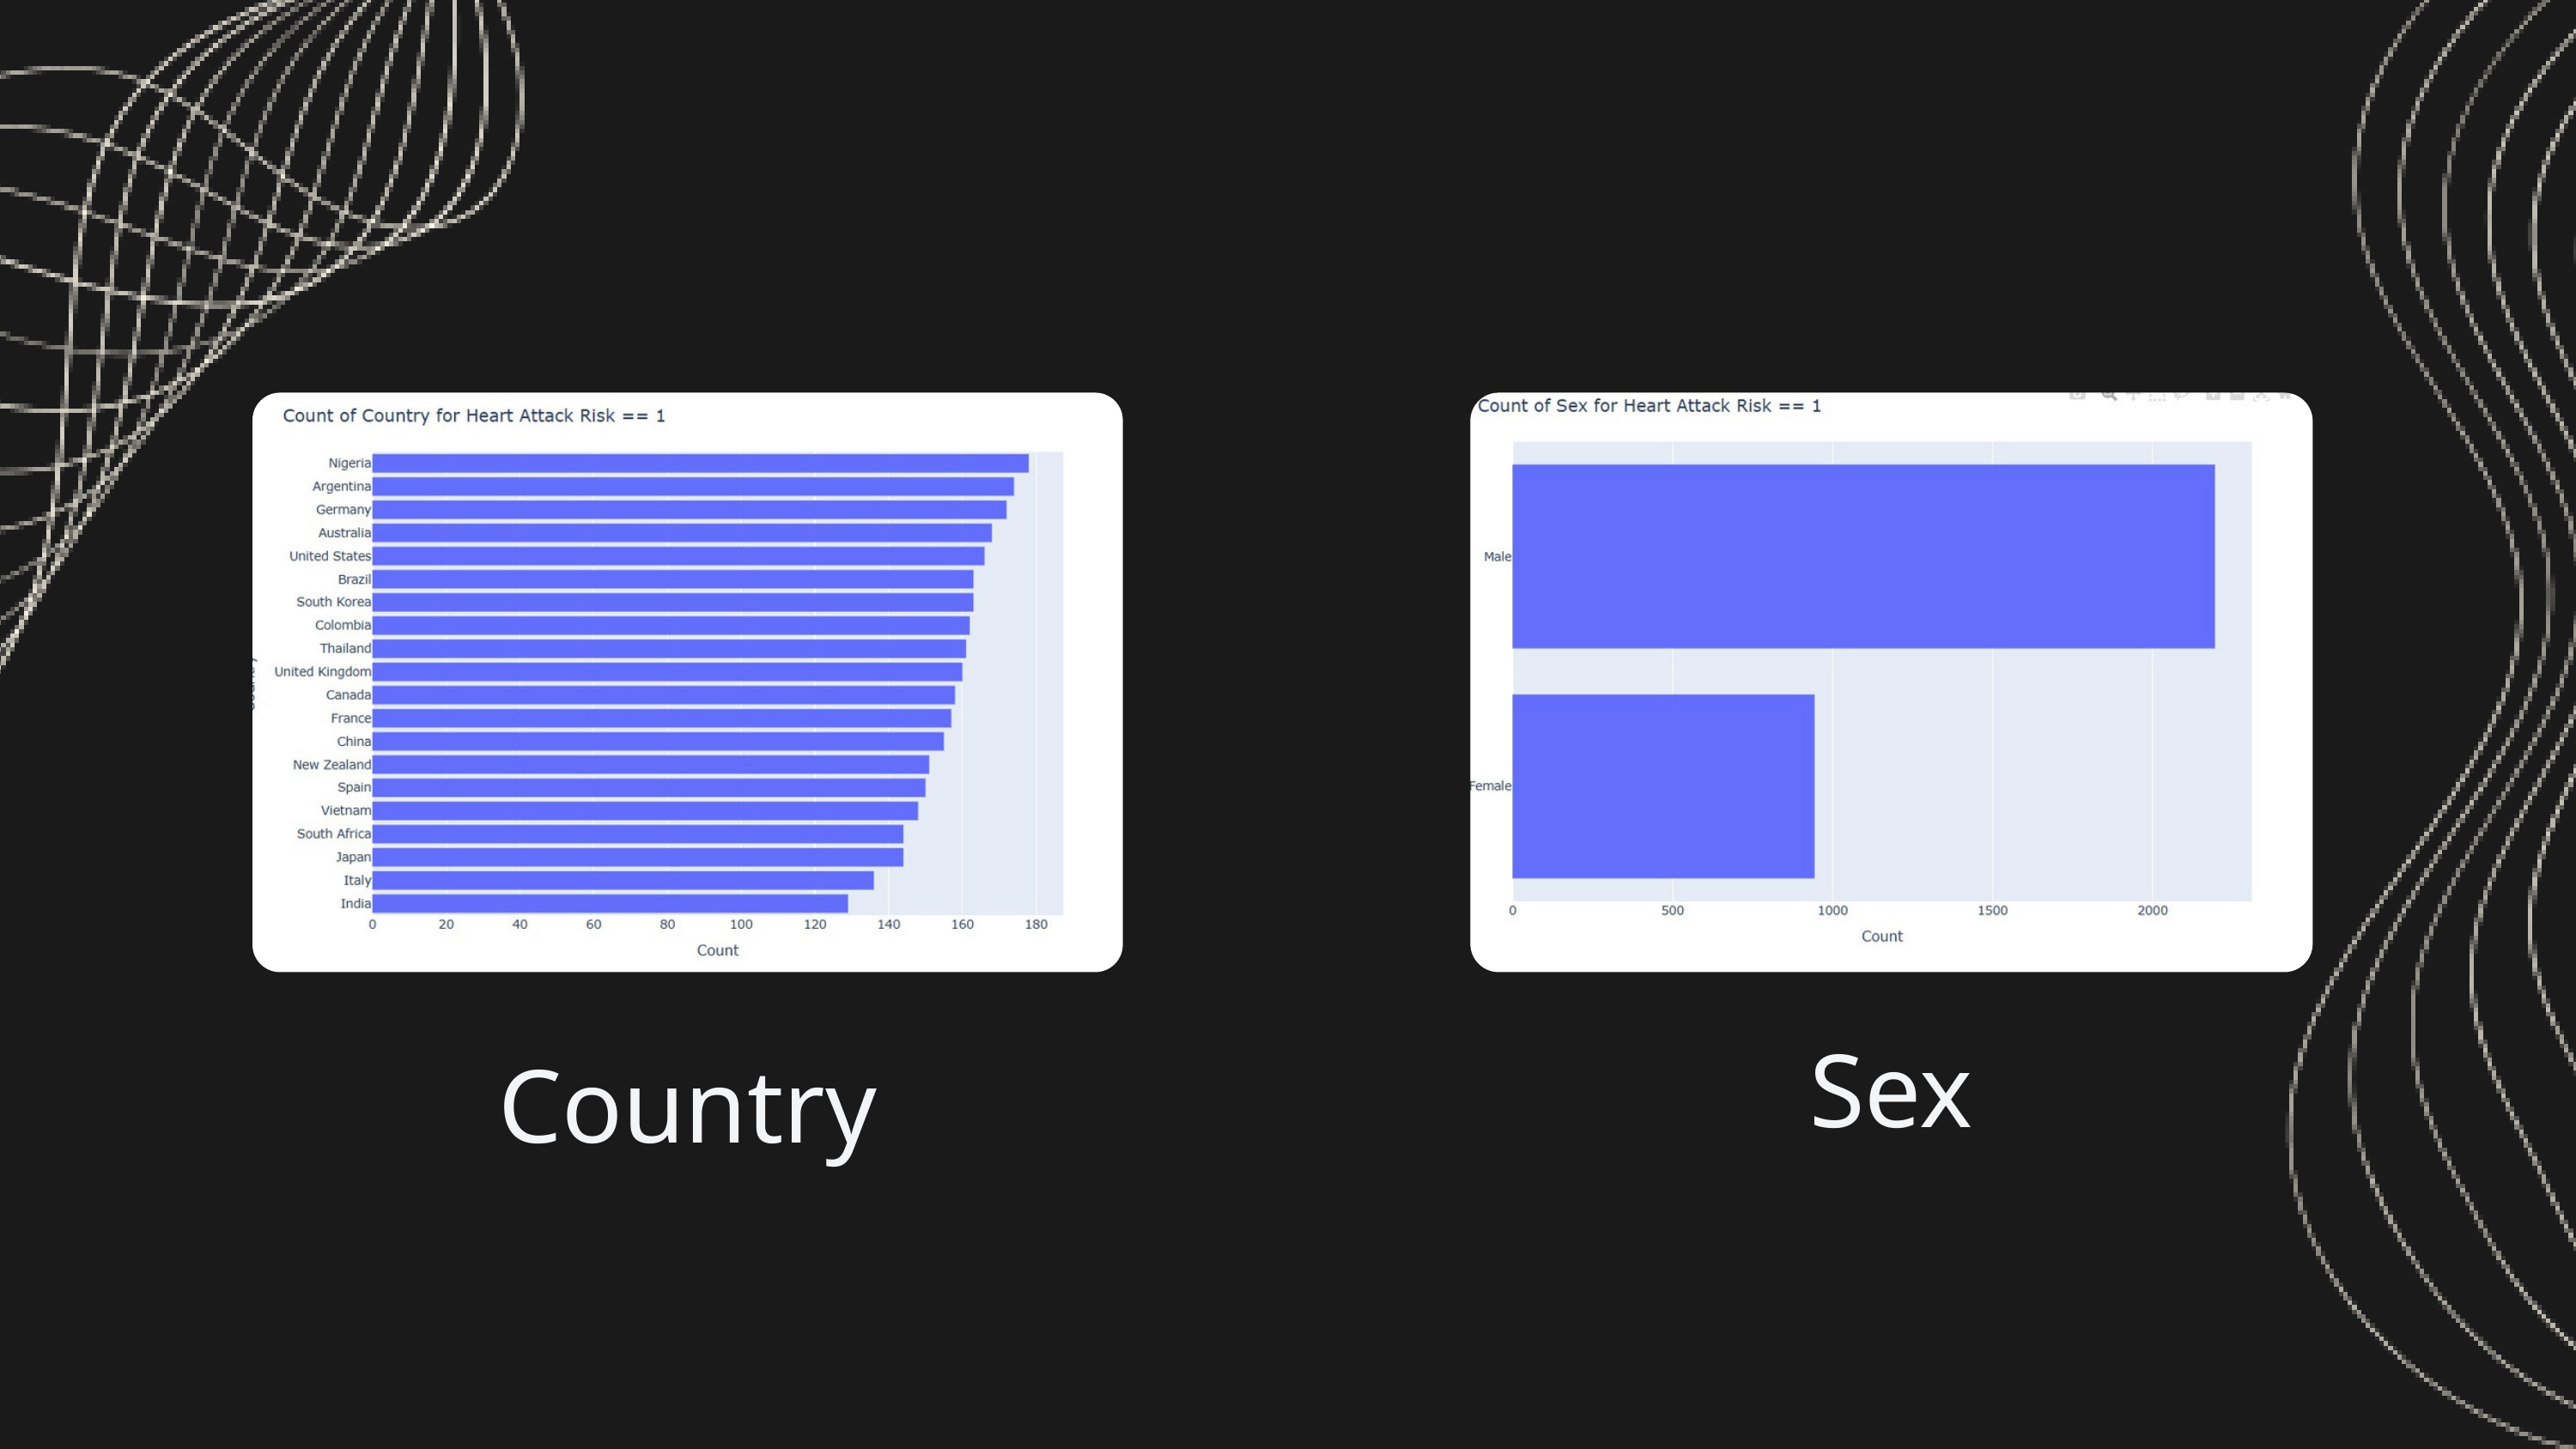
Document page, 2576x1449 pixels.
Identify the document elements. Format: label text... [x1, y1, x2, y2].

text_box [2285, 0, 2576, 1449]
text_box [252, 392, 1123, 973]
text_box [1470, 392, 2313, 973]
text_box [0, 0, 985, 787]
text_box Sex [1806, 1006, 1978, 1149]
text_box Country [488, 1022, 887, 1163]
